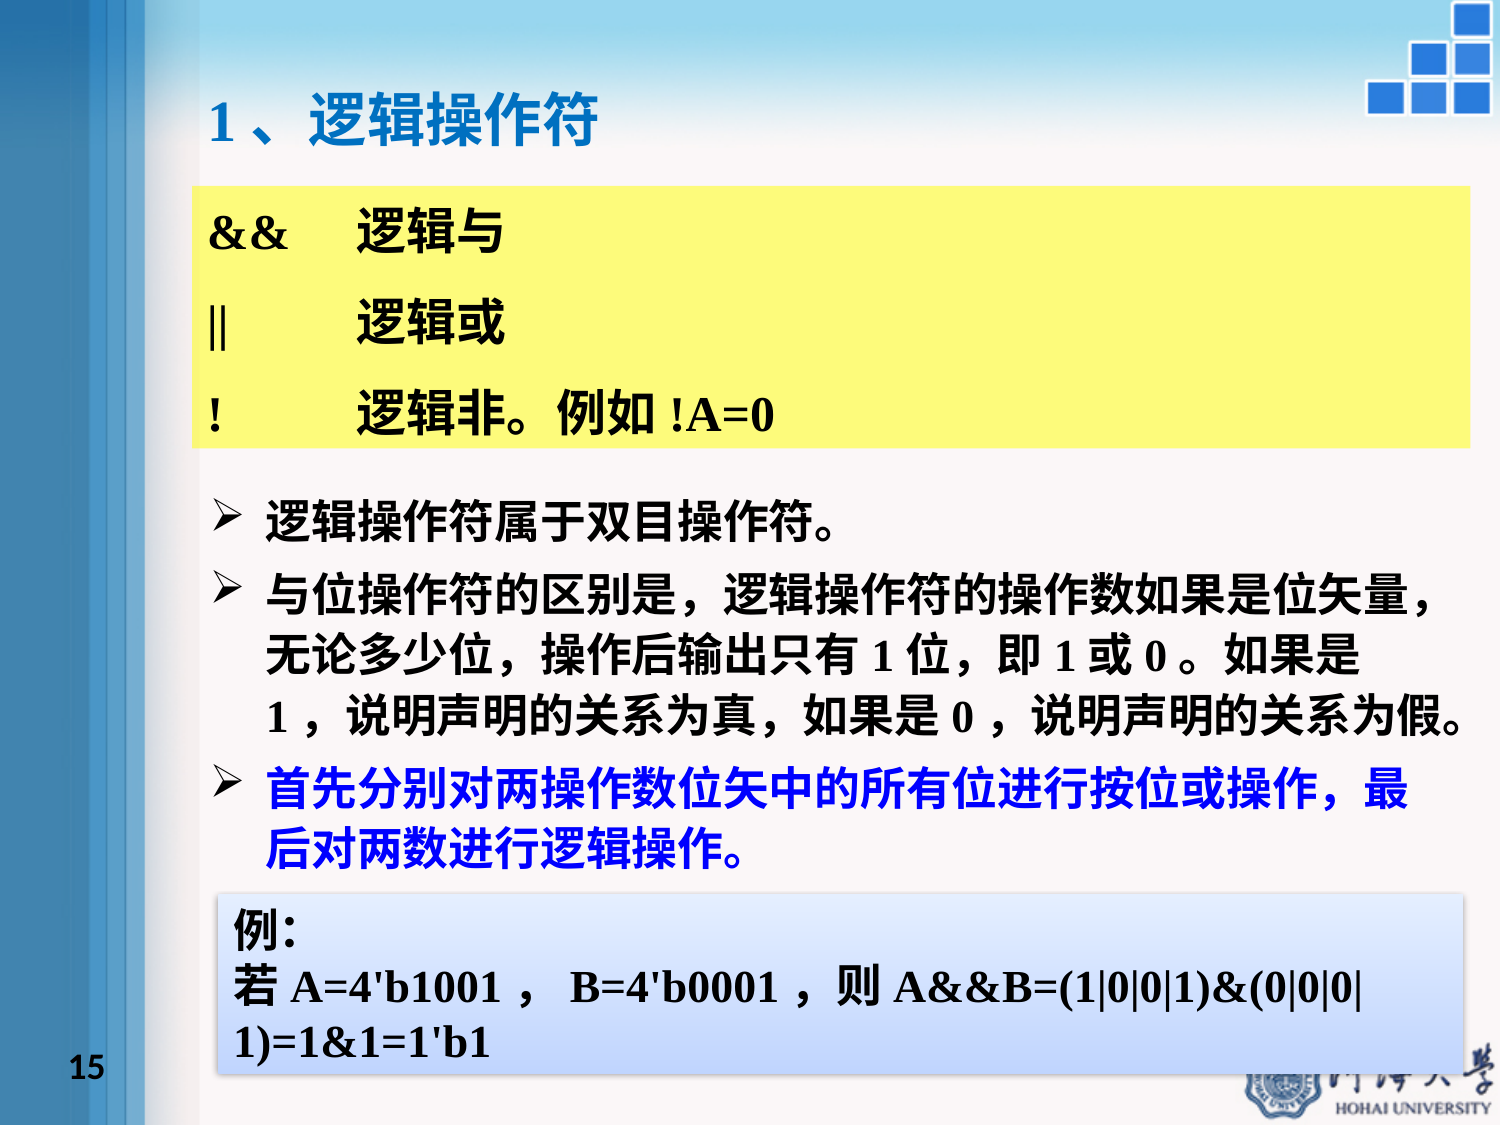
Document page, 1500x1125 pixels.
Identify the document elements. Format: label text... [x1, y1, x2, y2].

text_box && 逻辑与 || 逻辑或 ! 逻辑非。例如!A=0 [192, 185, 1471, 449]
text_box 逻辑操作符属于双目操作符。 与位操作符的区别是，逻辑操作符的操作数如果是位矢量，无论多少位，操作后输出只有1位，即1或0。如果是1，说明声明的关系为真，如果是0，说明声明的关系为假。 首先分别对两操作数位矢中的所有位进行按位或操作，最后对两数进行逻辑操作。 [194, 479, 1461, 883]
text_box 1、逻辑操作符 [192, 75, 1447, 161]
text_box 例： 若A=4'b1001，B=4'b0001，则A&&B=(1|0|0|1)&(0|0|0|1)=1&1=1'b1 [218, 894, 1464, 1075]
picture [0, 0, 1500, 1125]
text_box 15 [53, 1035, 148, 1103]
